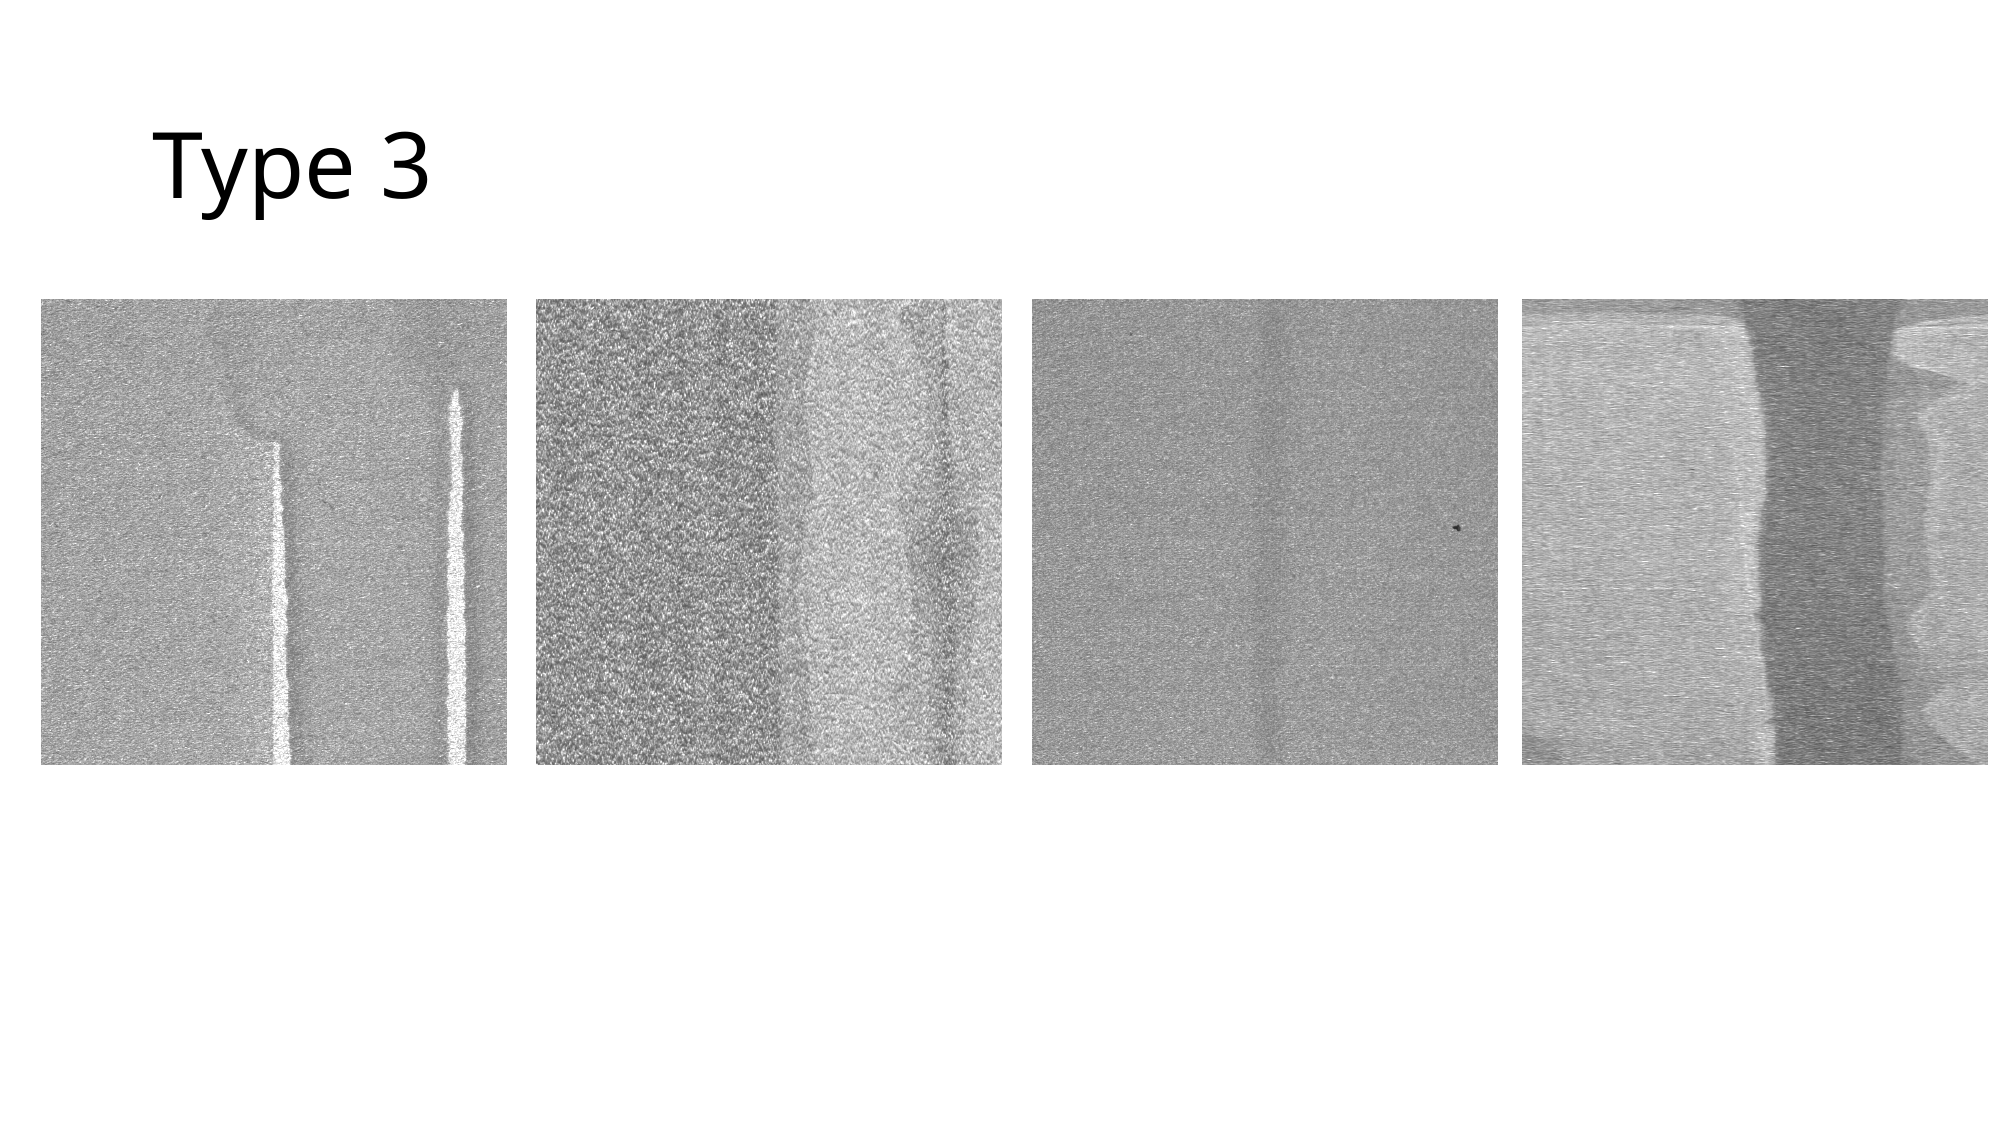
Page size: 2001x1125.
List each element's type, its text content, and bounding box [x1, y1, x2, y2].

title Type 3 [137, 59, 1863, 278]
picture [1032, 299, 1498, 765]
picture [1522, 299, 1988, 765]
picture [536, 299, 1002, 765]
picture [41, 299, 507, 765]
